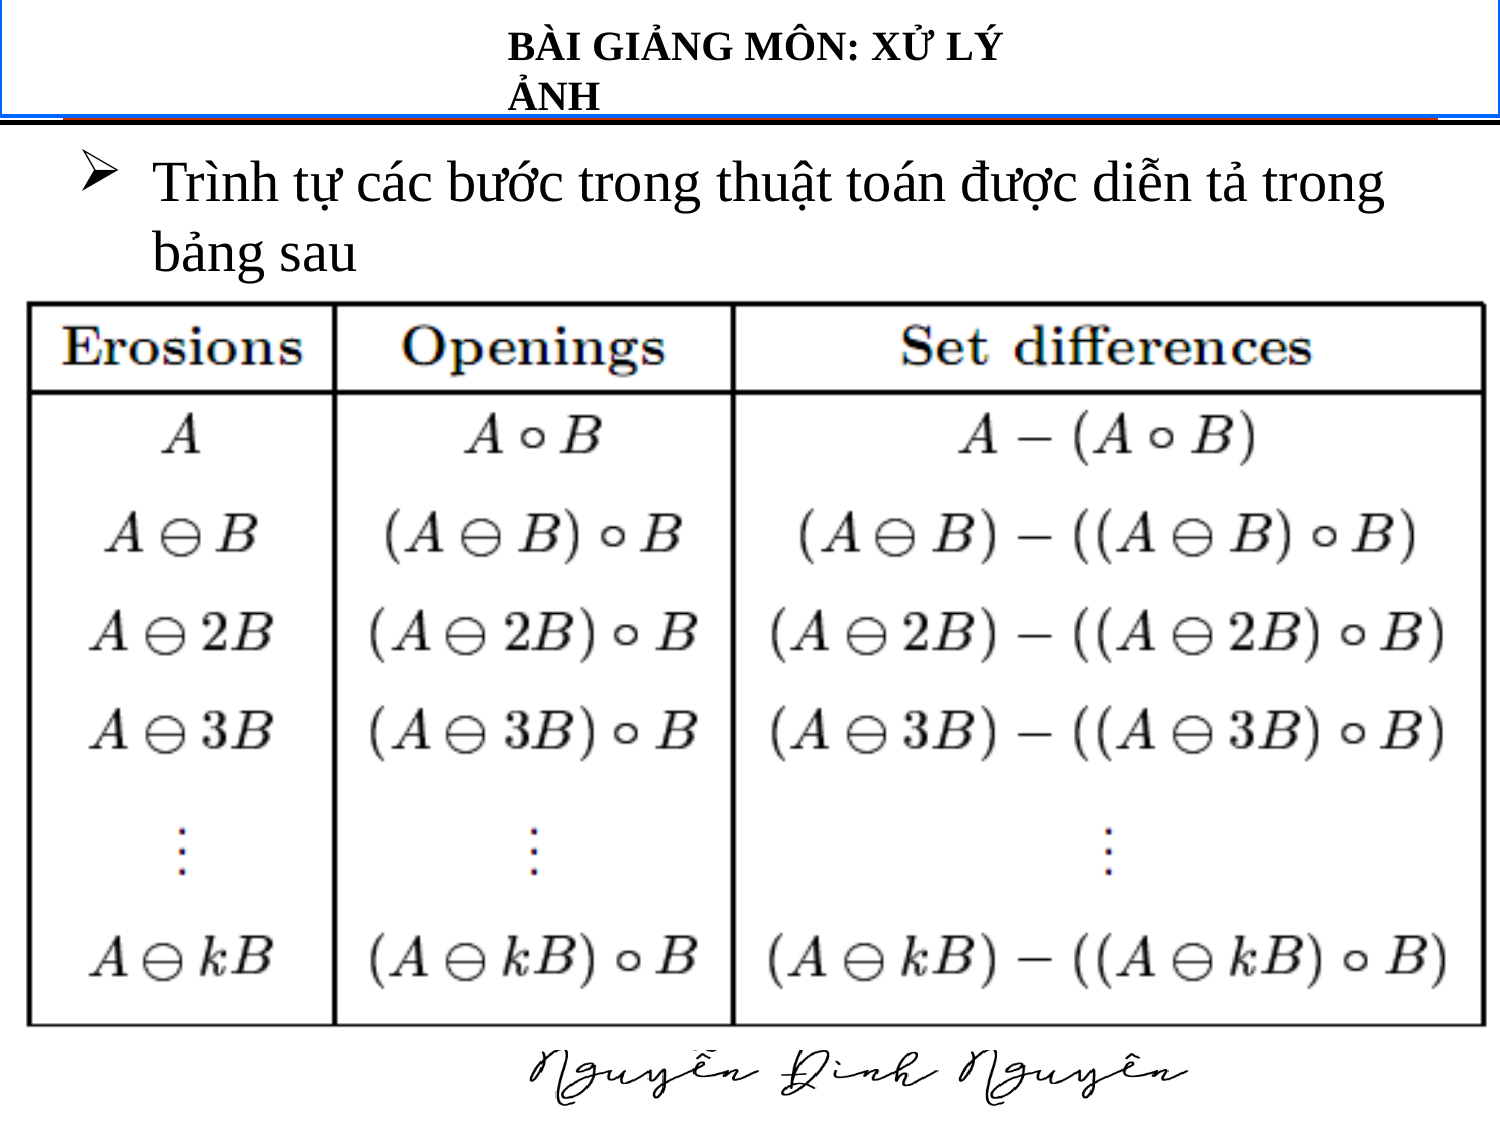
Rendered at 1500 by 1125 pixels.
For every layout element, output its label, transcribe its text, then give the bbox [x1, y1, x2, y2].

title BÀI GIẢNG MÔN: XỬ LÝ ẢNH [393, 16, 1107, 140]
picture [312, 1050, 1413, 1119]
text_box Trình tự các bước trong thuật toán được diễn tả trong bảng sau [75, 140, 1437, 283]
text_box [12, 287, 1500, 1050]
